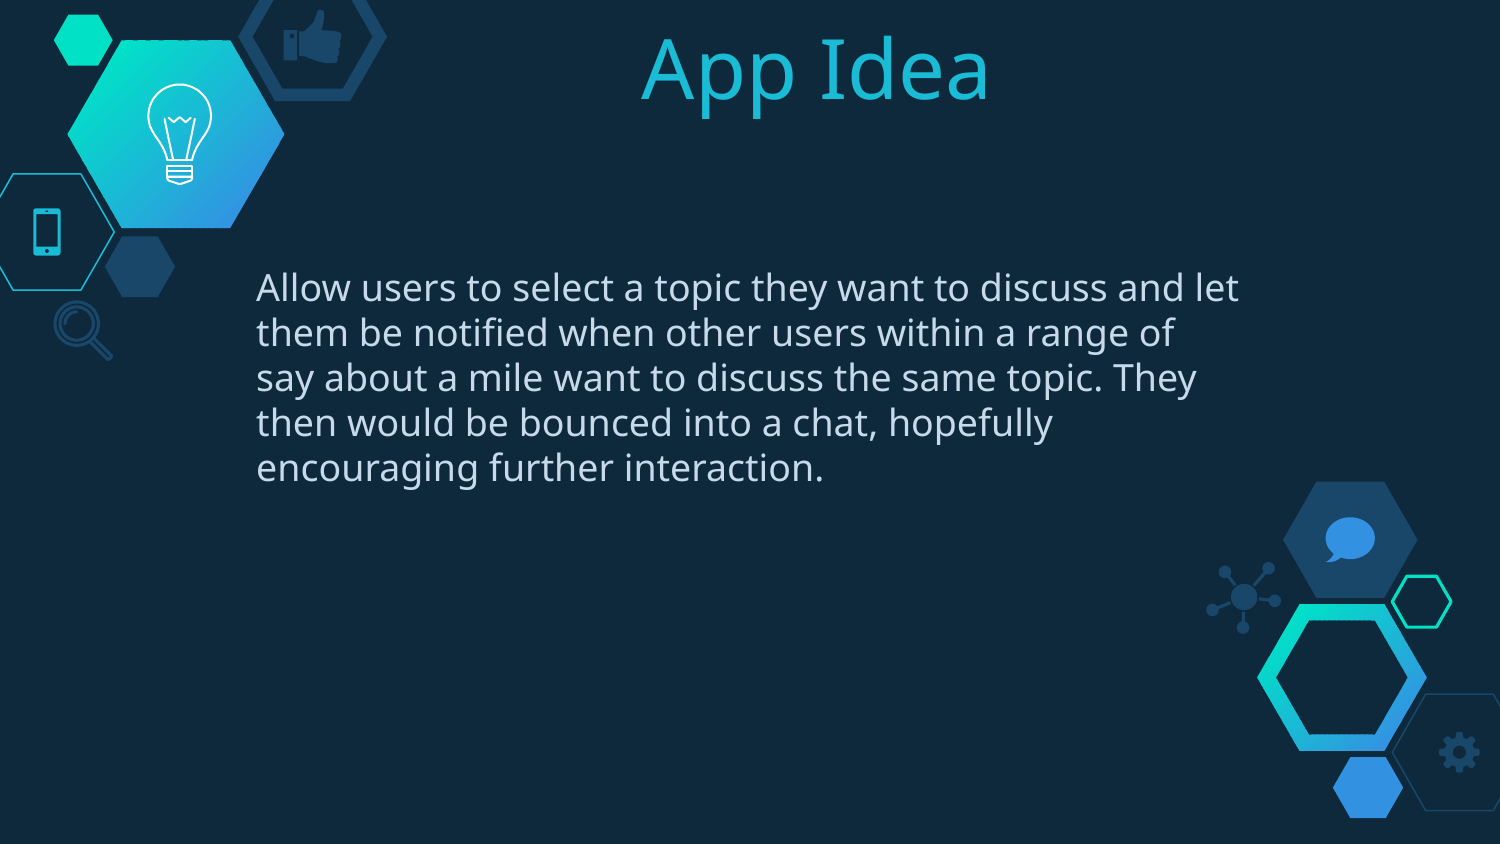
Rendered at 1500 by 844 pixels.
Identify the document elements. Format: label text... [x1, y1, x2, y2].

title App Idea [626, 25, 1486, 132]
list Allow users to select a topic they want to discuss and let them be notified when other users within a range of say about a mile want to discuss the same topic. They then would be bounced into a chat, hopefully encouraging further interaction. [241, 248, 1259, 706]
